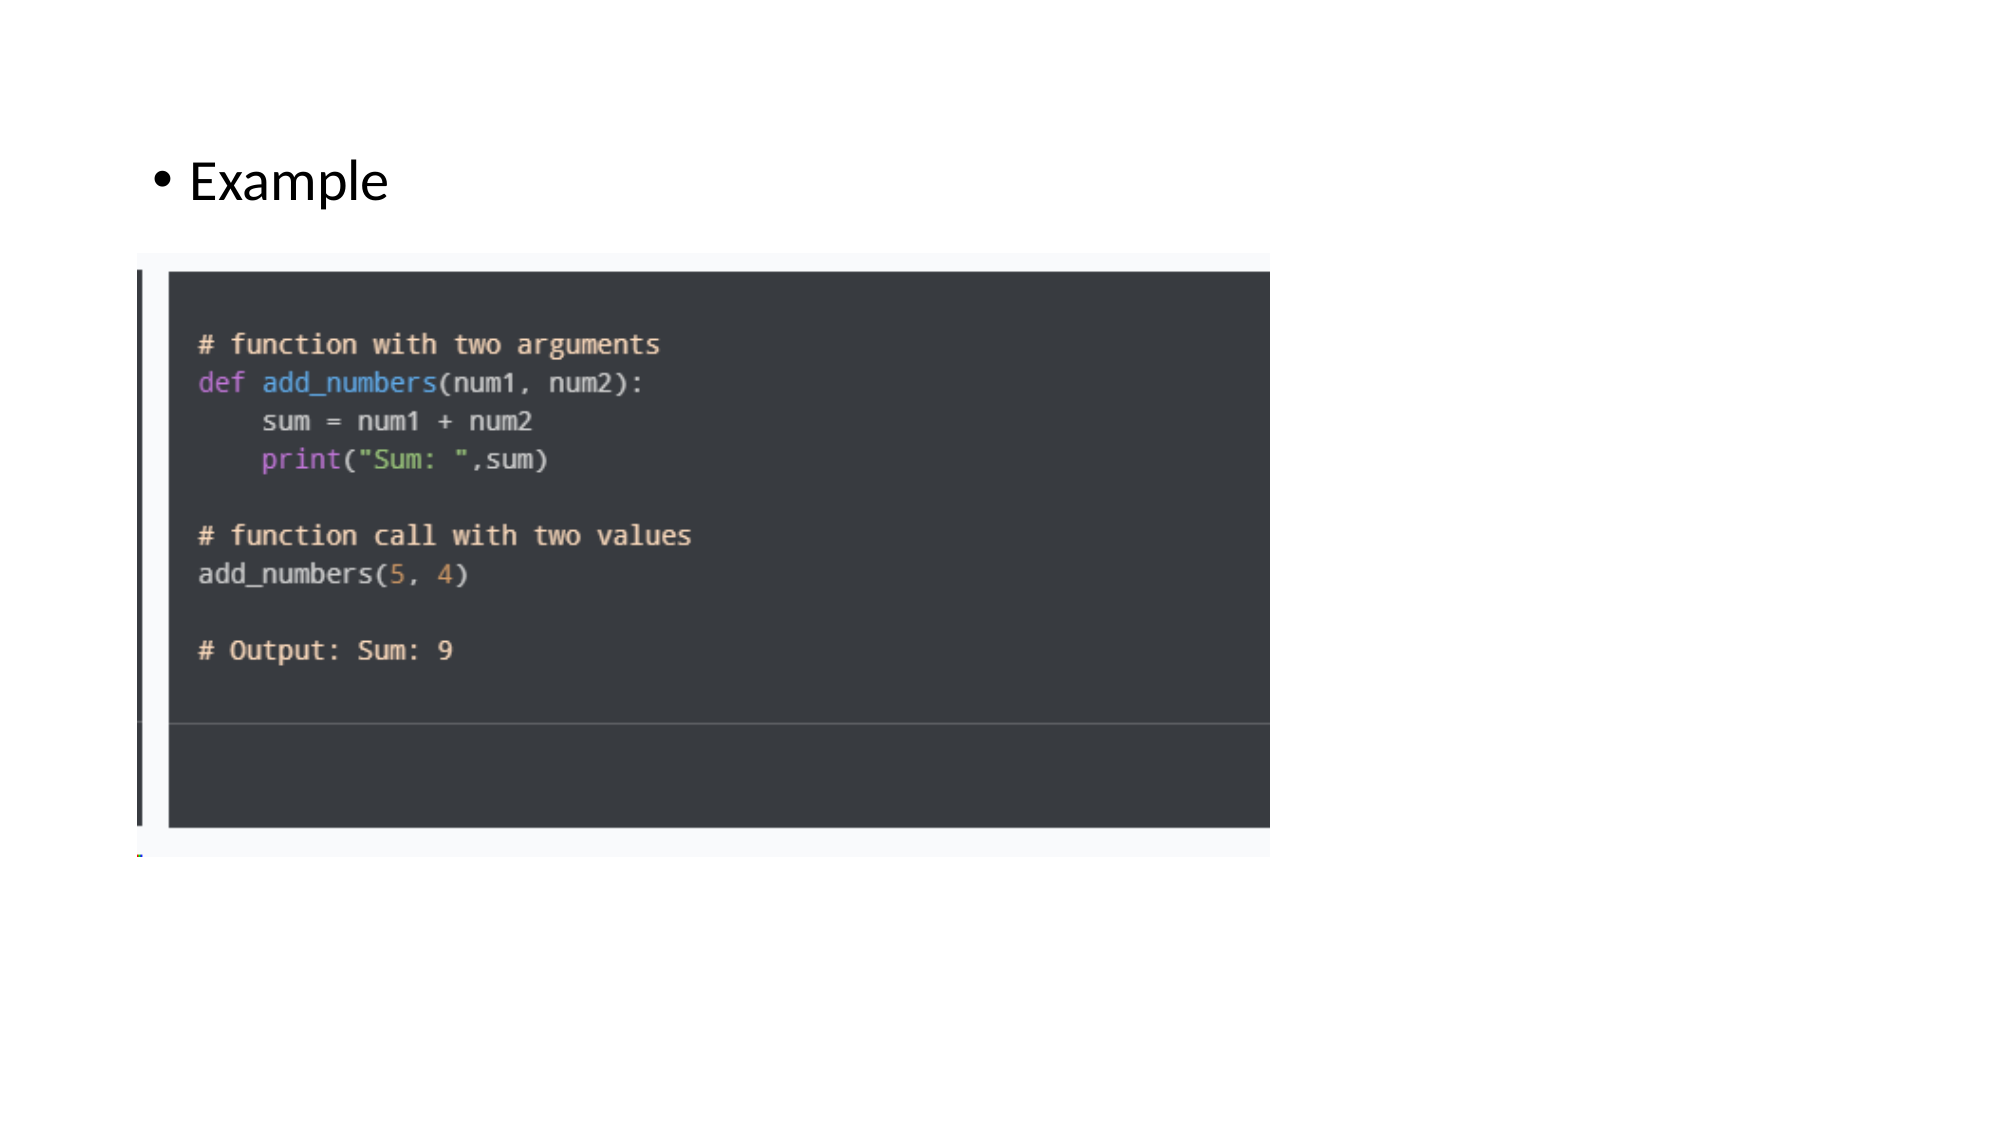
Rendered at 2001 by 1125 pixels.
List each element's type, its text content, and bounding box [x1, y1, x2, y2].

list Example [137, 142, 1863, 1014]
picture [137, 253, 1270, 857]
